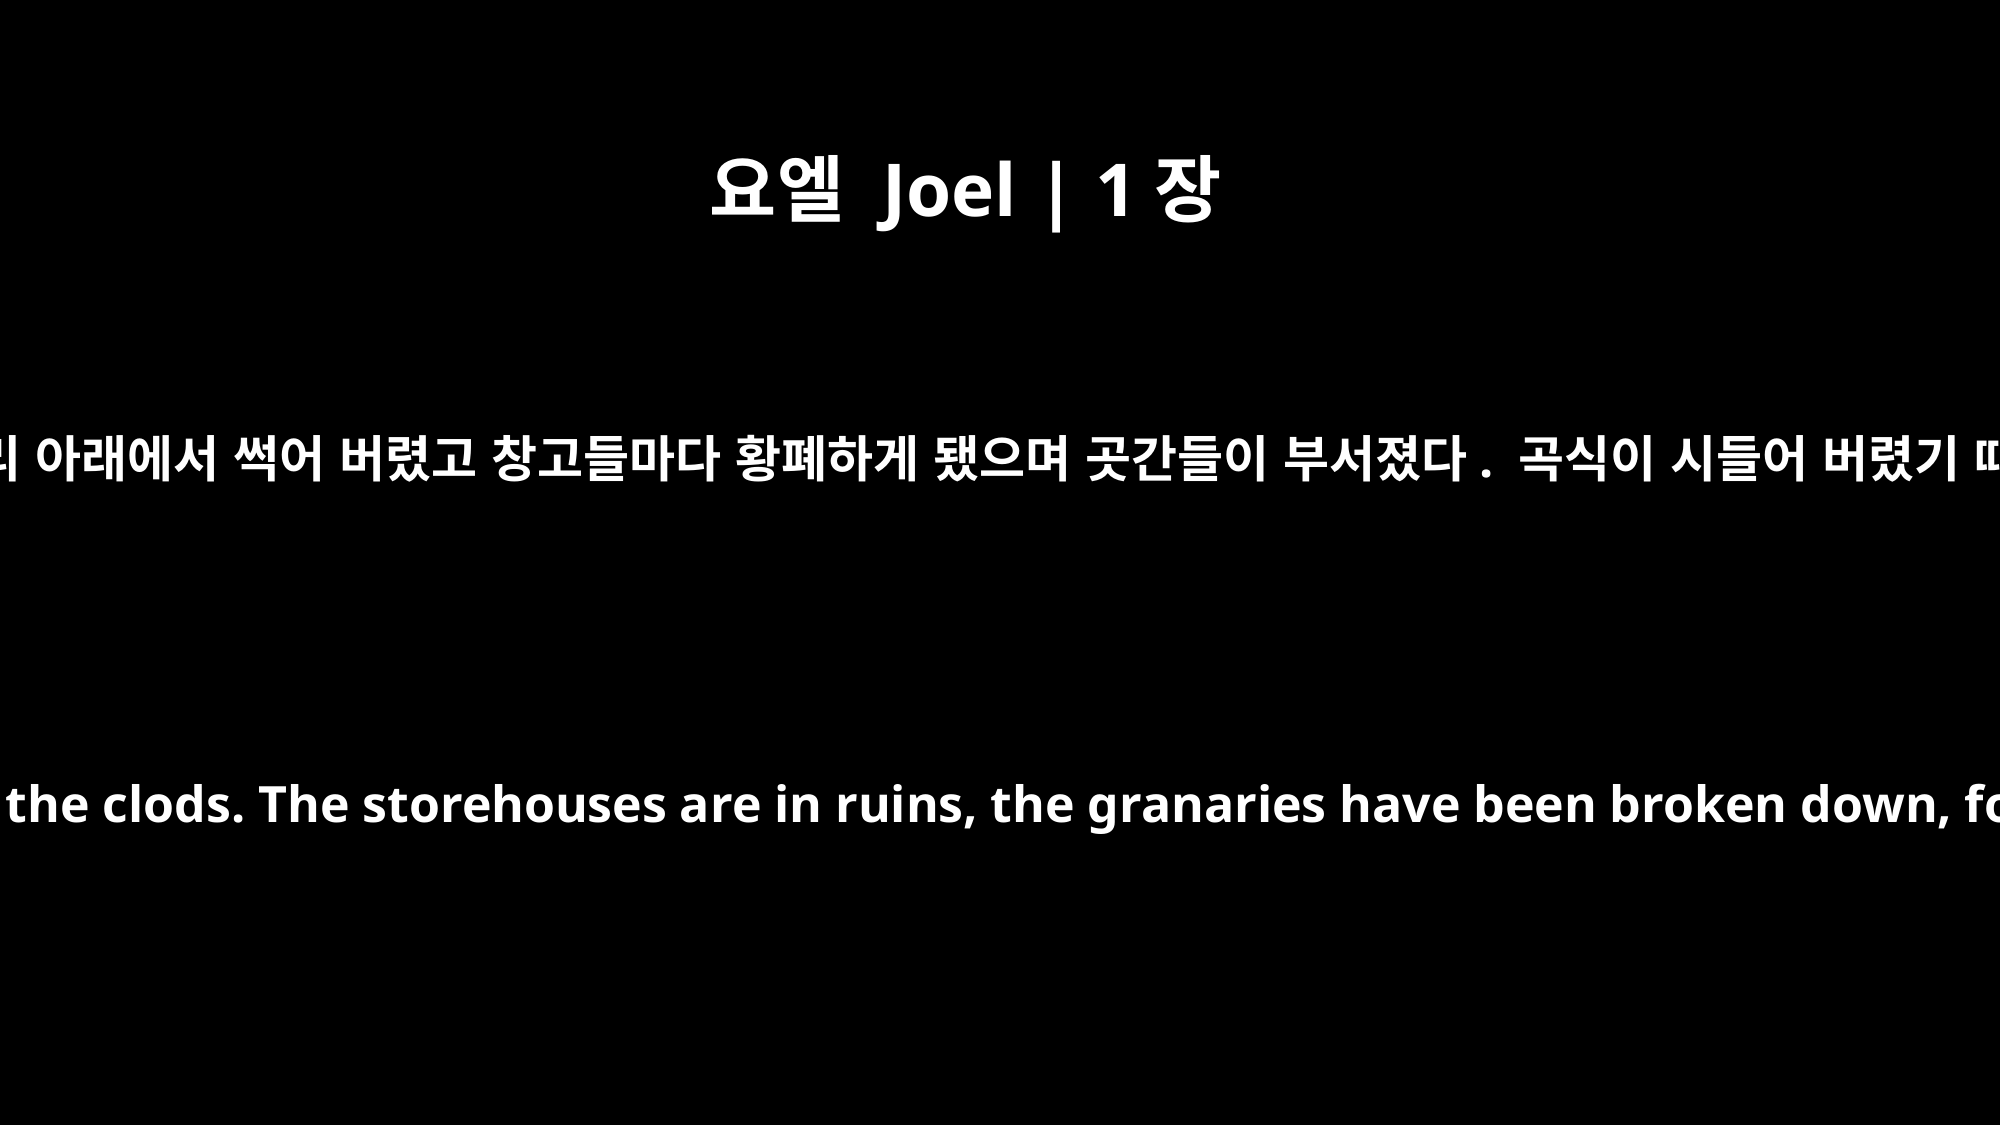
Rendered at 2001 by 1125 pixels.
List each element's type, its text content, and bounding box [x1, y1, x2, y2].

text_box 요엘 Joel | 1장 [694, 136, 1237, 239]
text_box The seeds are shriveled beneath the clods. The storehouses are in ruins, the granaries have been broken down, for the grain has dried up. [0, 764, 2000, 840]
text_box 17 씨가 흙덩어리 아래에서 썩어 버렸고 창고들마다 황폐하게 됐으며 곳간들이 부서졌다. 곡식이 시들어 버렸기 때문이다. [0, 359, 2000, 495]
